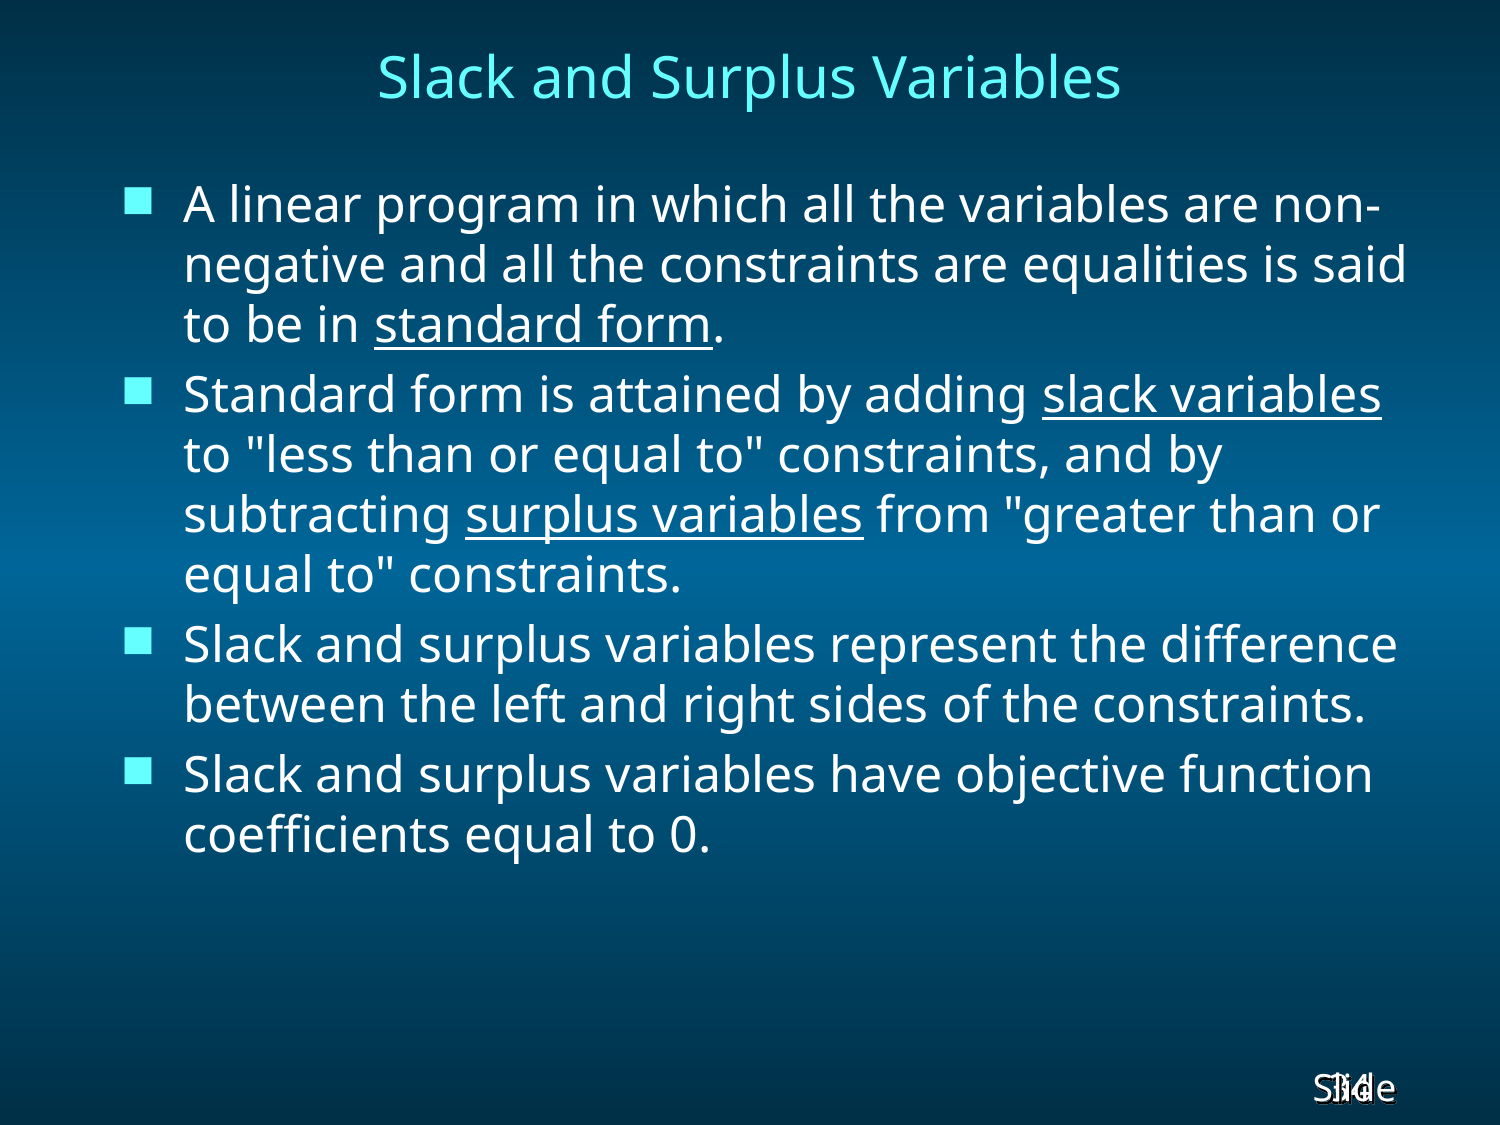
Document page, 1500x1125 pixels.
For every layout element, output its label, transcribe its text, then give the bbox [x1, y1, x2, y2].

list A linear program in which all the variables are non-negative and all the constraints are equalities is said to be in standard form. Standard form is attained by adding slack variables to "less than or equal to" constraints, and by subtracting surplus variables from "greater than or equal to" constraints. Slack and surplus variables represent the difference between the left and right sides of the constraints. Slack and surplus variables have objective function coefficients equal to 0. [112, 165, 1429, 908]
title Slack and Surplus Variables [112, 8, 1388, 143]
